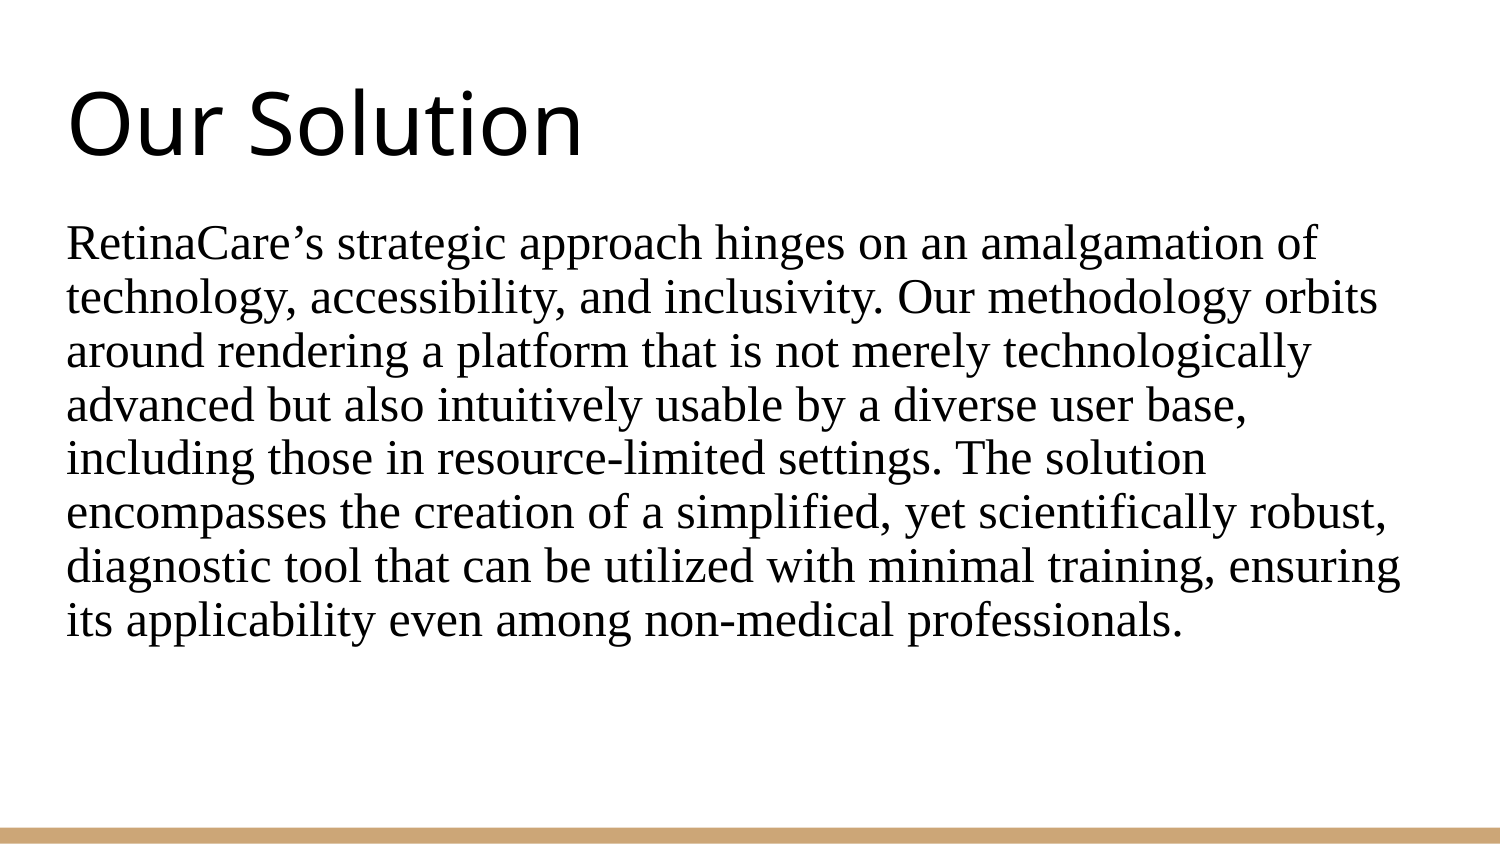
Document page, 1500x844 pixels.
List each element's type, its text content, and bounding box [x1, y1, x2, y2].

title Our Solution [51, 51, 1449, 189]
list RetinaCare’s strategic approach hinges on an amalgamation of technology, accessibility, and inclusivity. Our methodology orbits around rendering a platform that is not merely technologically advanced but also intuitively usable by a diverse user base, including those in resource-limited settings. The solution encompasses the creation of a simplified, yet scientifically robust, diagnostic tool that can be utilized with minimal training, ensuring its applicability even among non-medical professionals. [51, 200, 1449, 752]
